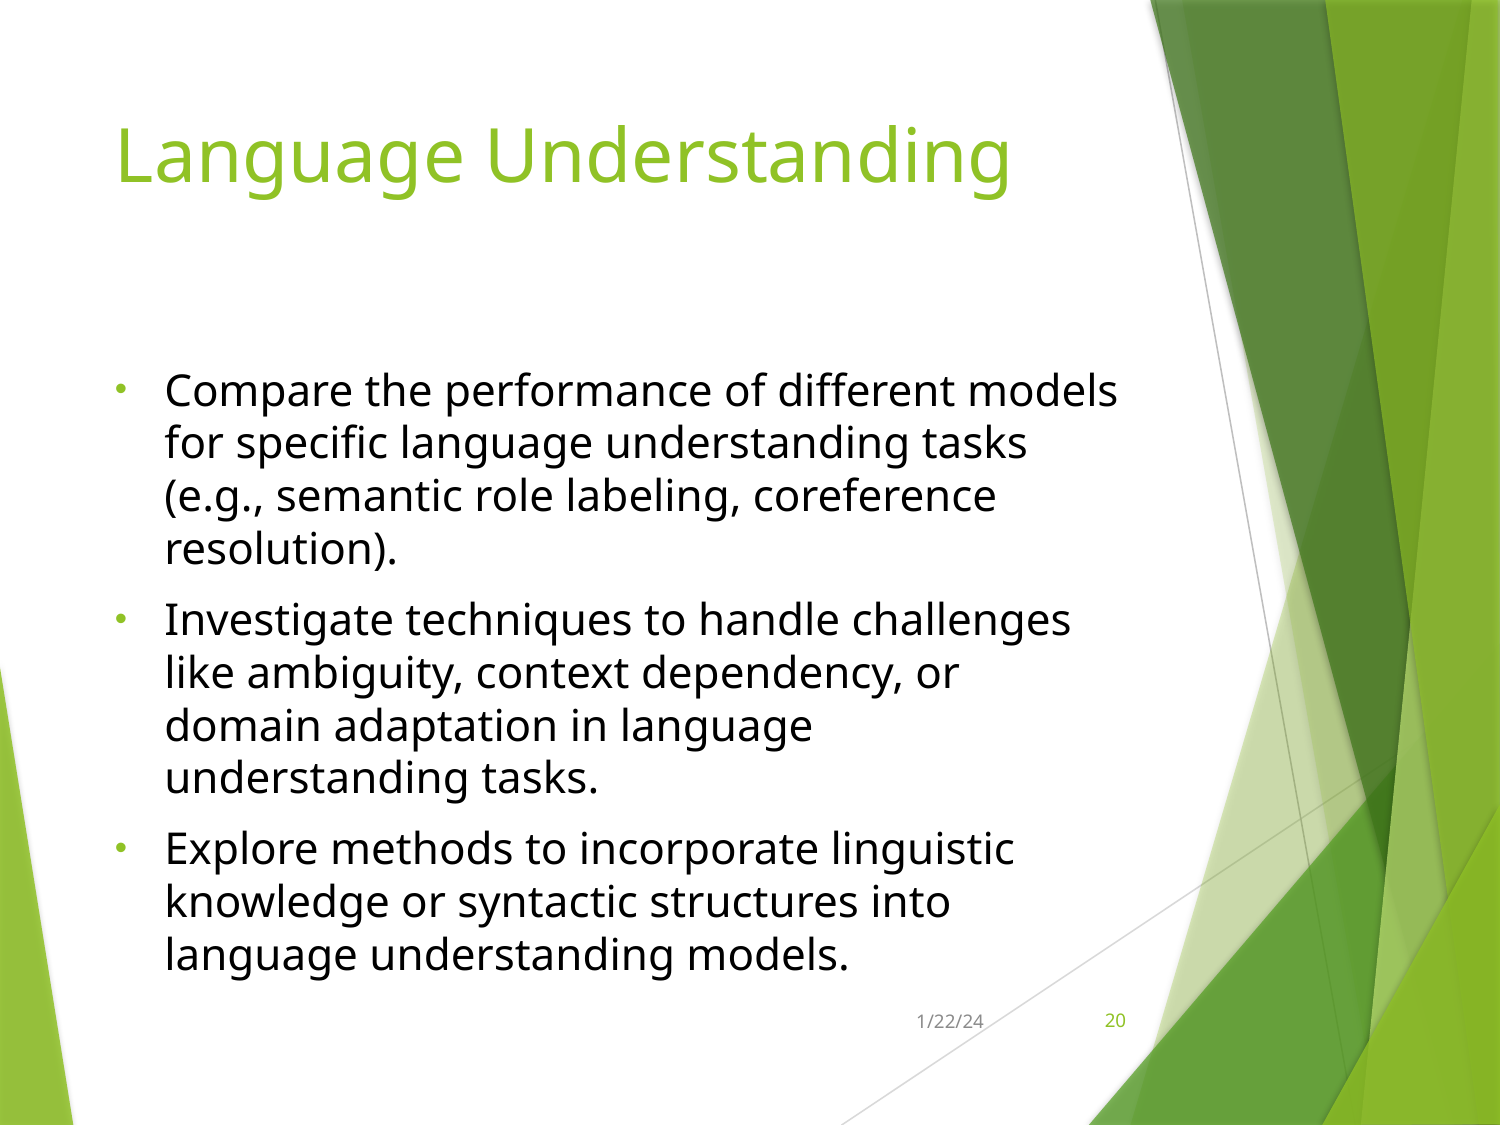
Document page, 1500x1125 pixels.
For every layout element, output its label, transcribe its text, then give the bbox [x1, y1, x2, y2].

title Language Understanding [99, 99, 1142, 317]
list Compare the performance of different models for specific language understanding tasks (e.g., semantic role labeling, coreference resolution). Investigate techniques to handle challenges like ambiguity, context dependency, or domain adaptation in language understanding tasks. Explore methods to incorporate linguistic knowledge or syntactic structures into language understanding models. [99, 354, 1142, 992]
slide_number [886, 991, 999, 1051]
slide_number 20 [1057, 991, 1142, 1051]
